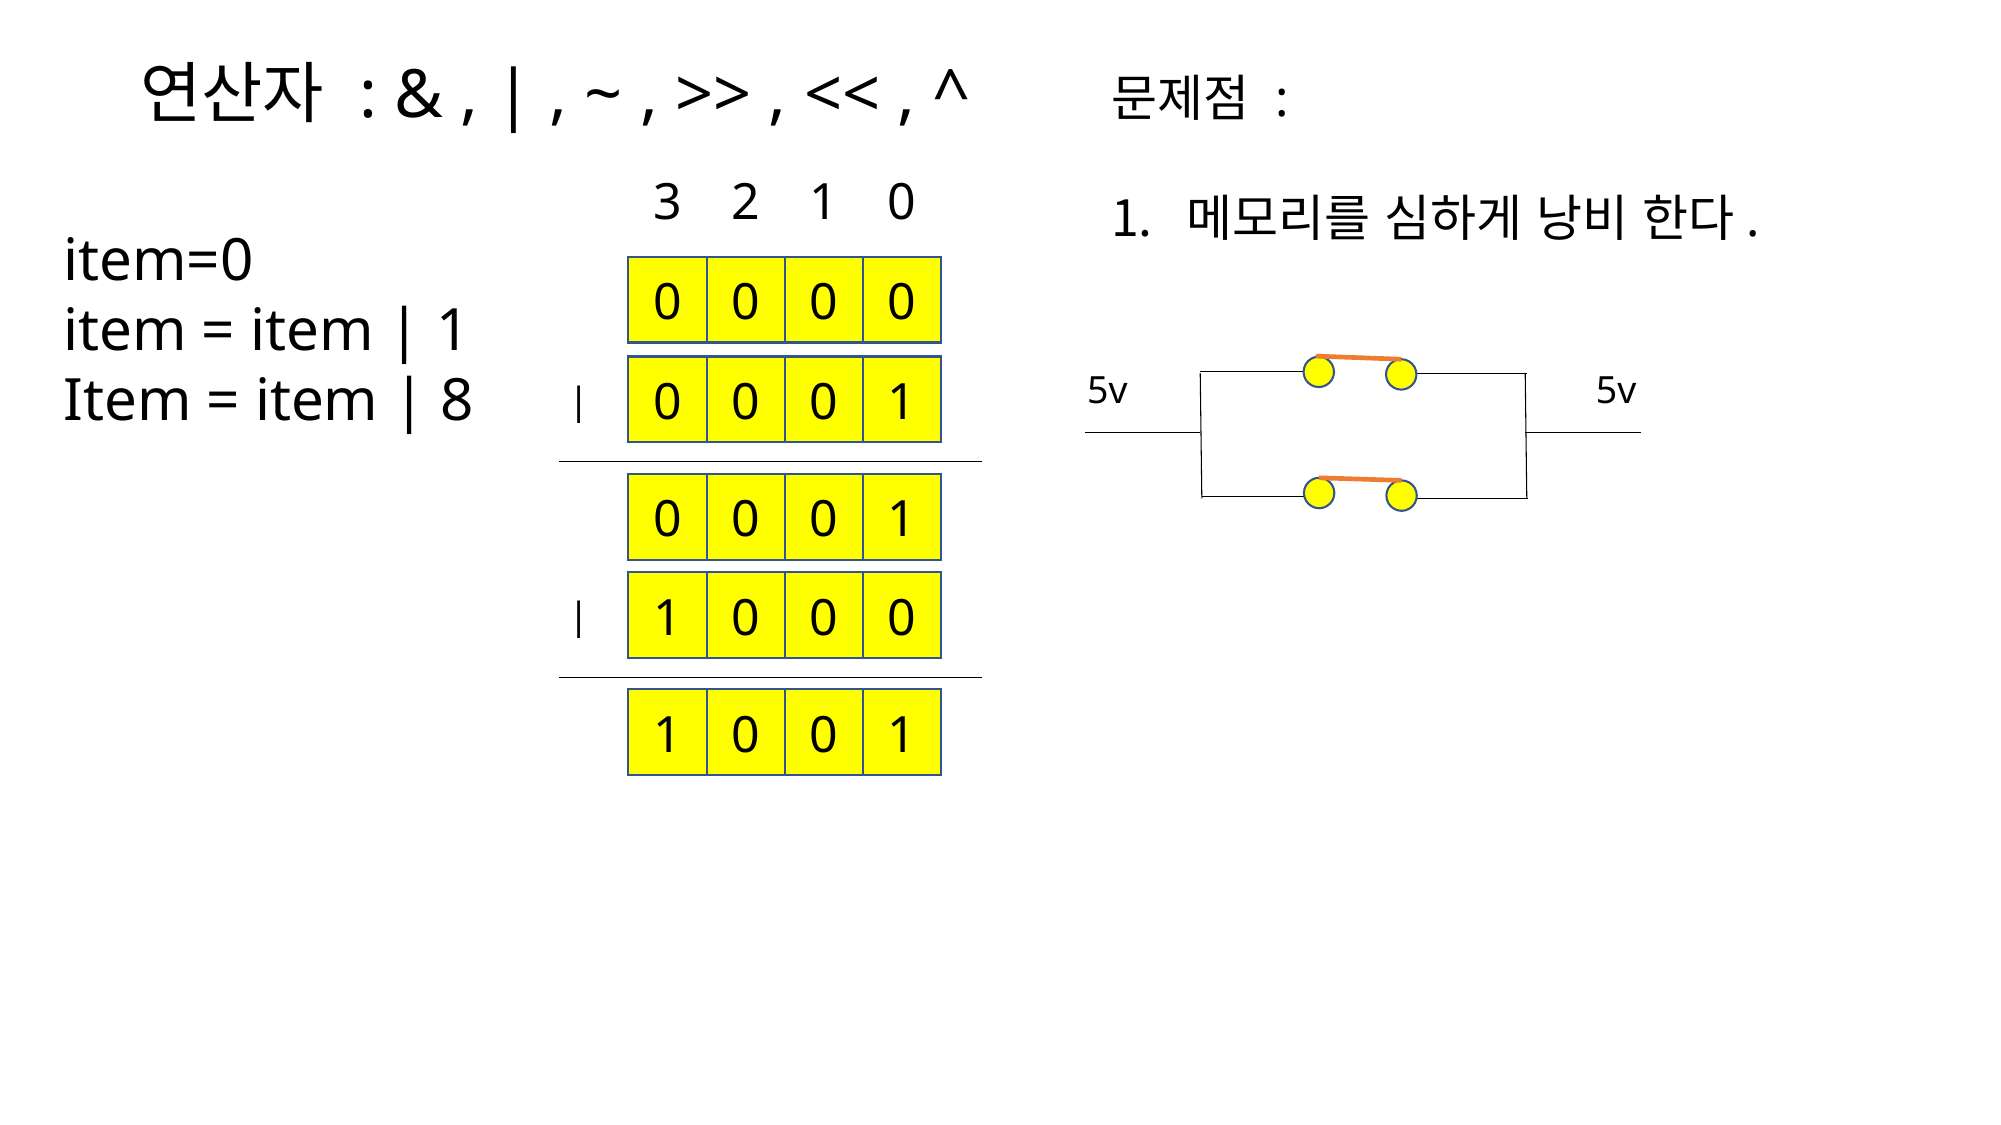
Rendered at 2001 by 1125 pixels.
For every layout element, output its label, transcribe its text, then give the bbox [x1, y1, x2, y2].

text_box 0 [784, 256, 862, 344]
text_box [1385, 479, 1418, 512]
text_box 0 [784, 473, 862, 561]
text_box 1 [627, 688, 706, 776]
text_box 0 [706, 571, 784, 659]
text_box 0 [862, 256, 942, 344]
text_box 5v [1072, 359, 1143, 419]
text_box 0 [784, 688, 862, 776]
text_box 1 [784, 156, 862, 244]
text_box 1 [627, 571, 706, 659]
text_box [1384, 358, 1418, 391]
text_box 0 [706, 256, 784, 344]
text_box 0 [627, 355, 706, 443]
text_box item=0 item = item | 1 Item = item | 8 [48, 215, 489, 440]
text_box 1 [862, 688, 942, 776]
text_box [1302, 476, 1336, 510]
text_box 0 [706, 688, 784, 776]
text_box | [553, 369, 604, 430]
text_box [1315, 356, 1402, 360]
text_box 0 [862, 571, 942, 659]
text_box 0 [784, 355, 862, 443]
text_box 1 [862, 473, 942, 561]
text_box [1319, 477, 1402, 481]
text_box 5v [1581, 359, 1652, 419]
text_box 3 [627, 156, 706, 244]
text_box 0 [862, 156, 942, 244]
text_box | [553, 584, 604, 645]
text_box 0 [706, 355, 784, 443]
text_box 0 [627, 256, 706, 344]
text_box 연산자 : & , | , ~ , >> , << , ^ [125, 43, 987, 139]
text_box 문제점 : 메모리를 심하게 낭비 한다. [1096, 59, 1775, 254]
text_box [1302, 356, 1336, 389]
text_box 0 [784, 571, 862, 659]
text_box 0 [706, 473, 784, 561]
text_box 1 [862, 355, 942, 443]
text_box 0 [627, 473, 706, 561]
text_box 2 [706, 156, 784, 244]
